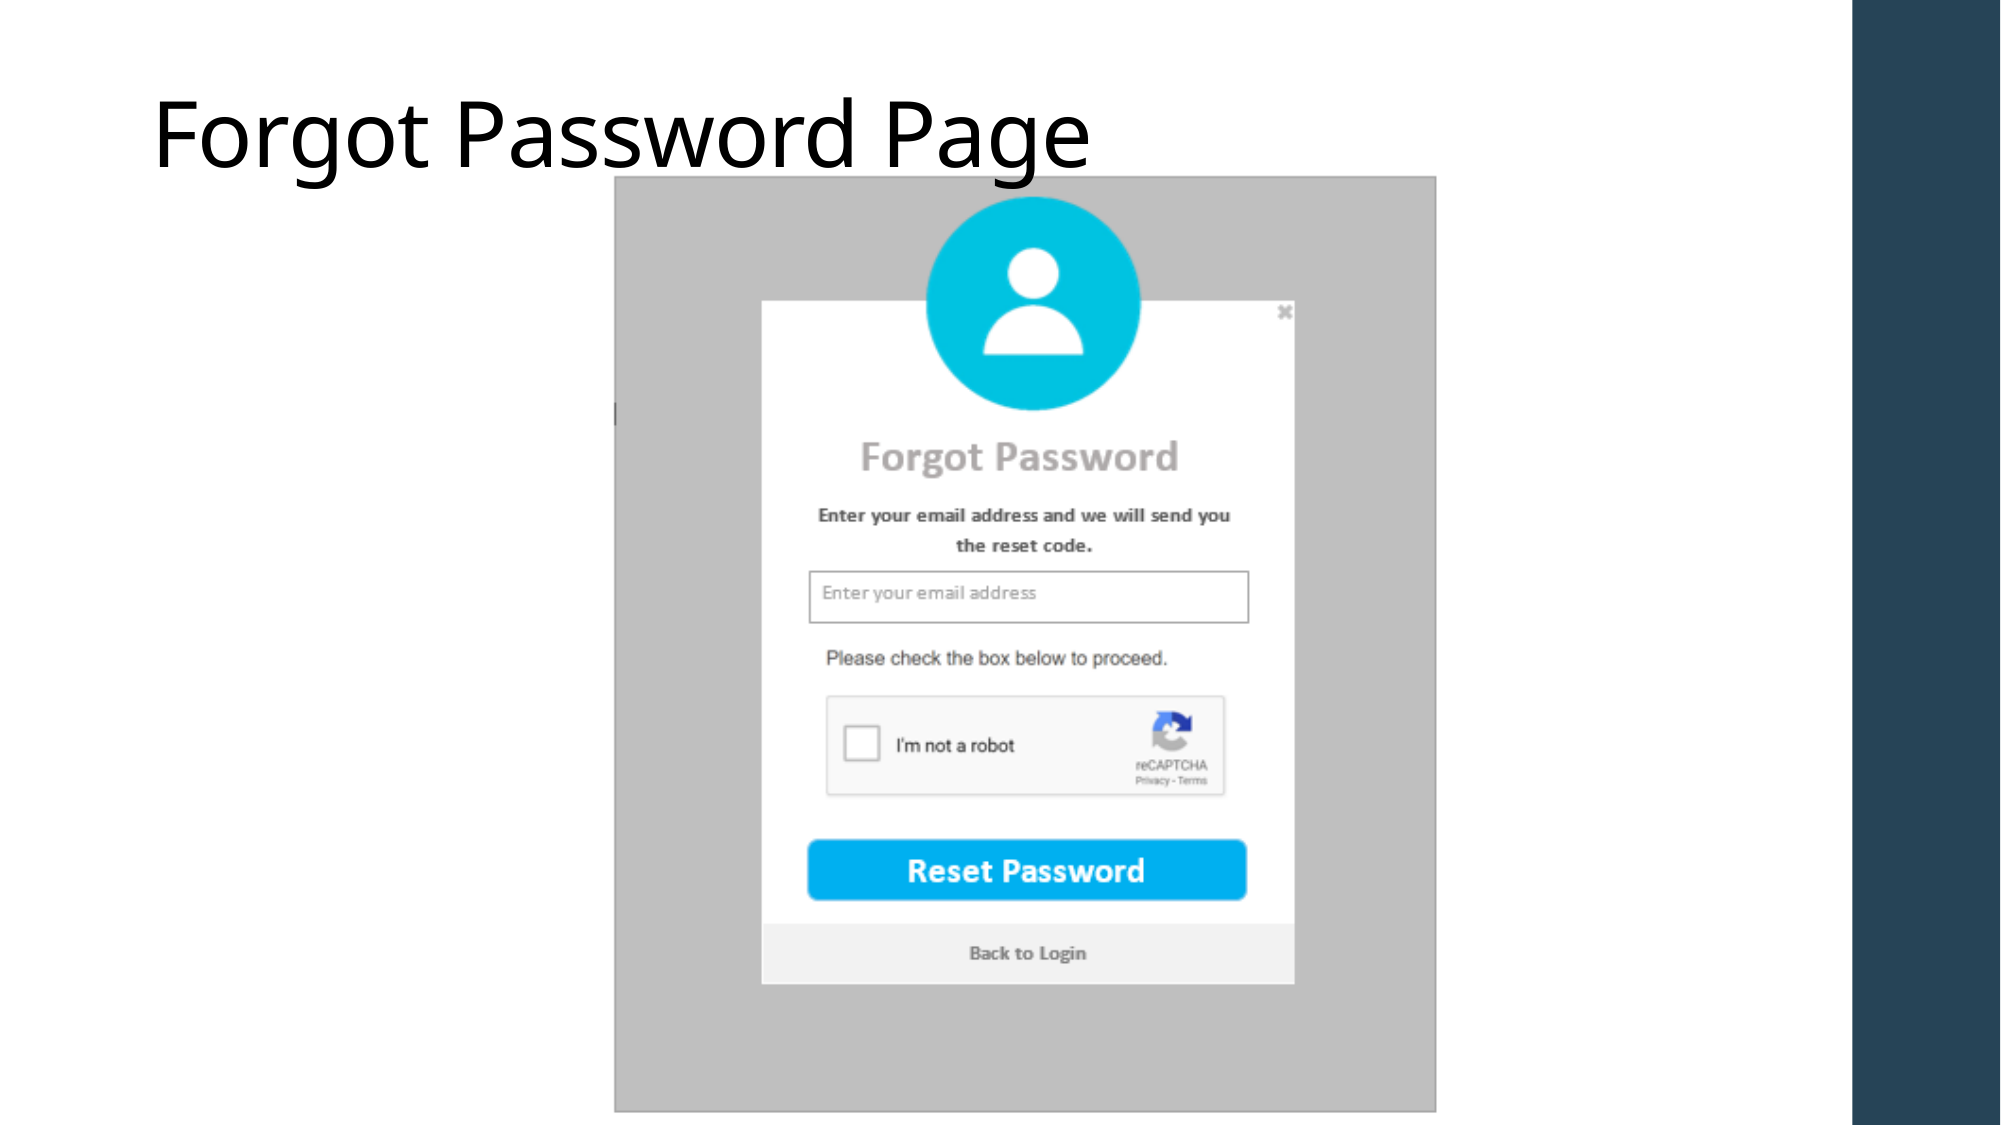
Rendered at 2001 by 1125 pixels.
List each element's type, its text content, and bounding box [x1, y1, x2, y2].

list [609, 171, 1442, 1117]
title Forgot Password Page [136, 0, 1727, 195]
